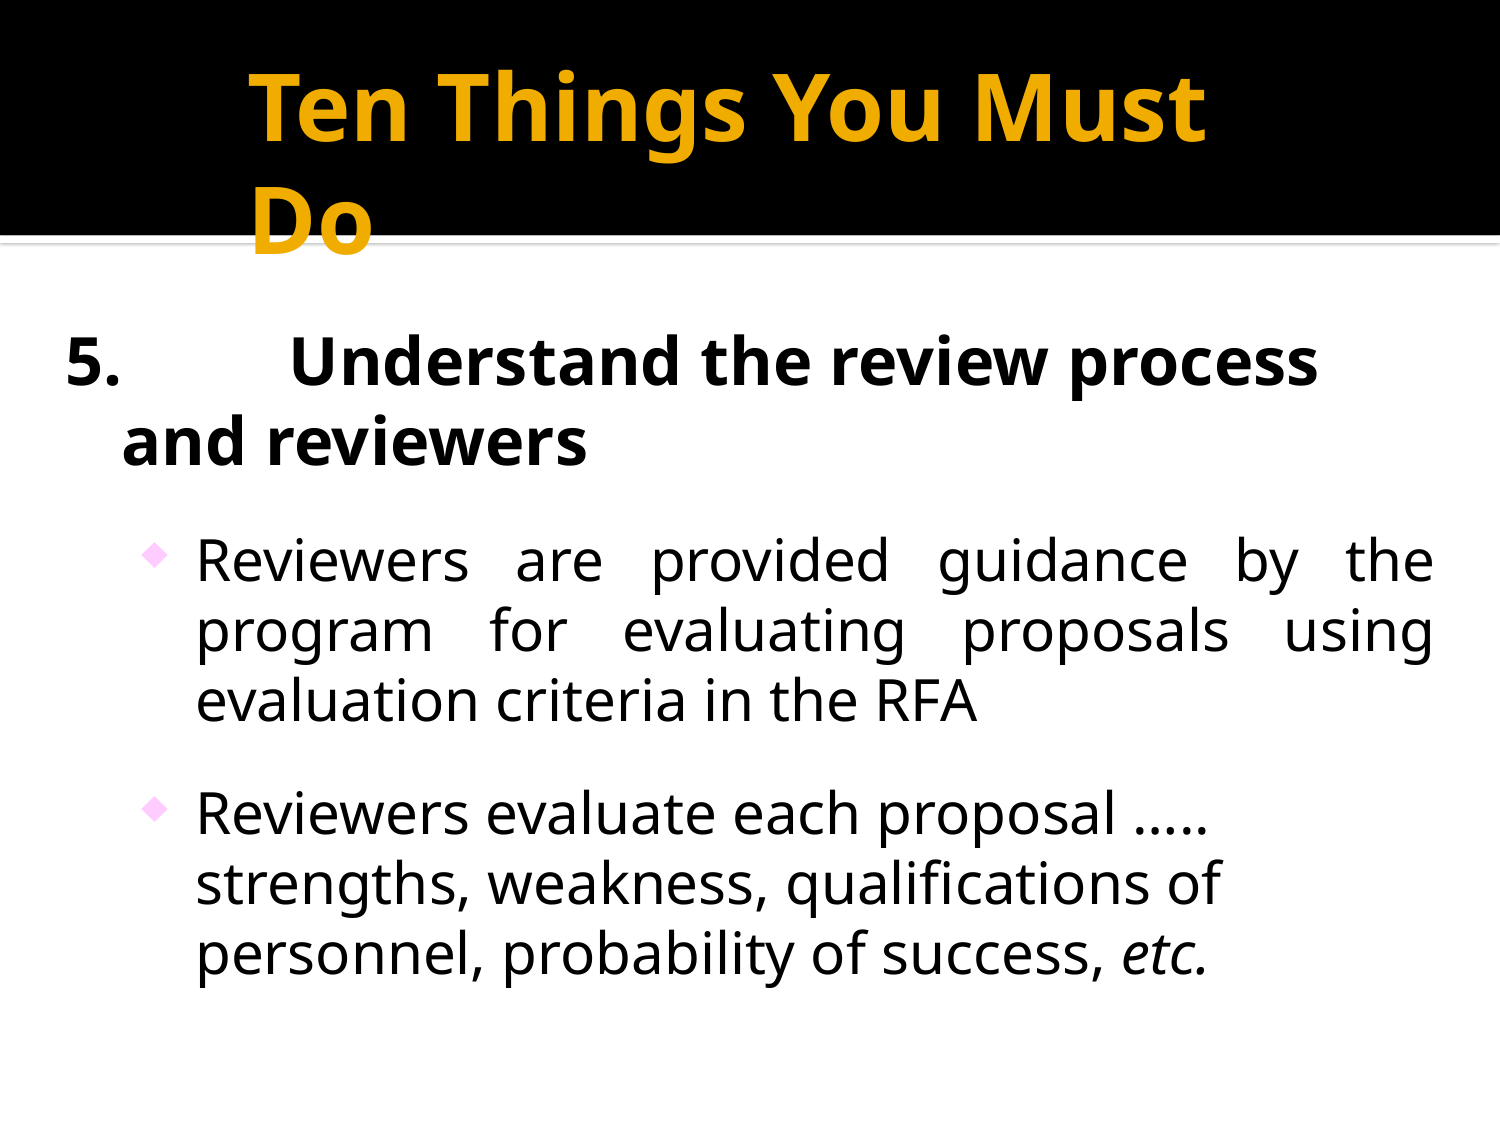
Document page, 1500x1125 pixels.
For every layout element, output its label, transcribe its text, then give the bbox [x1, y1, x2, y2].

text_box 5. Understand the review process and reviewers Reviewers are provided guidance by the program for evaluating proposals using evaluation criteria in the RFA Reviewers evaluate each proposal ….. strengths, weakness, qualifications of personnel, probability of success, etc. [50, 311, 1450, 1036]
title Ten Things You Must Do [232, 50, 1260, 271]
